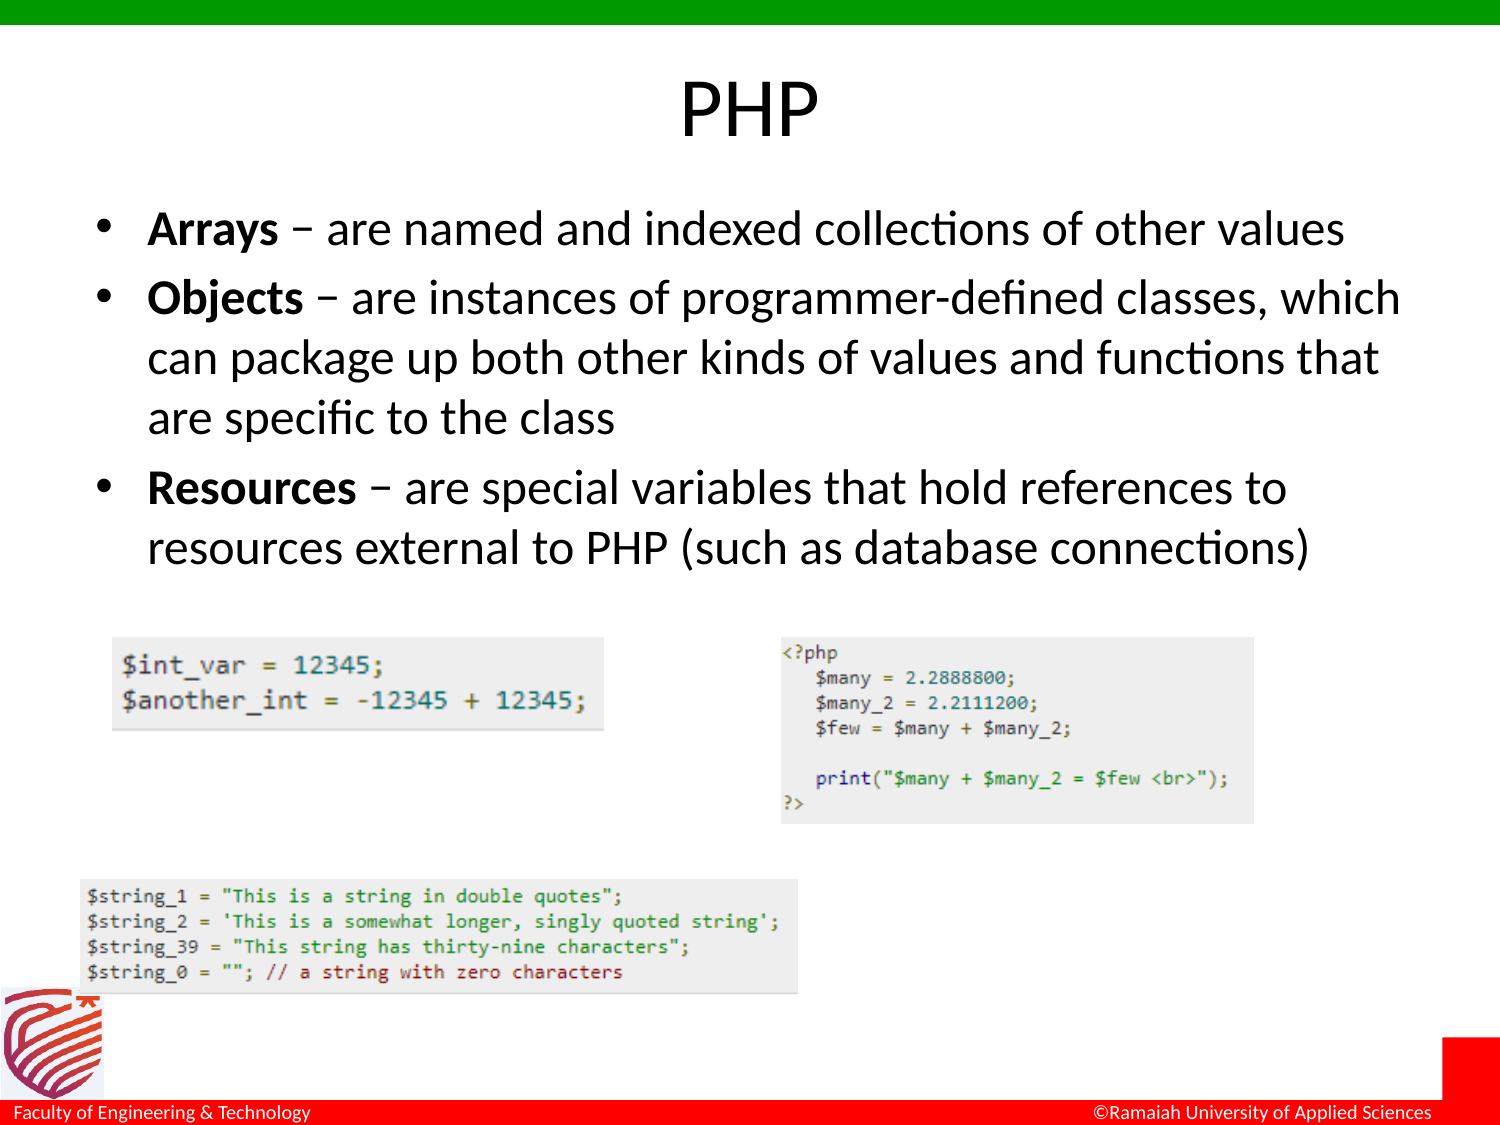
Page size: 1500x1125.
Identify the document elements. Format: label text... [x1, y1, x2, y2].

list Arrays − are named and indexed collections of other values Objects − are instances of programmer-defined classes, which can package up both other kinds of values and functions that are specific to the class Resources − are special variables that hold references to resources external to PHP (such as database connections) [80, 187, 1431, 1025]
picture [112, 637, 604, 738]
picture [780, 637, 1254, 824]
picture [1, 879, 798, 1100]
title PHP [75, 45, 1425, 233]
